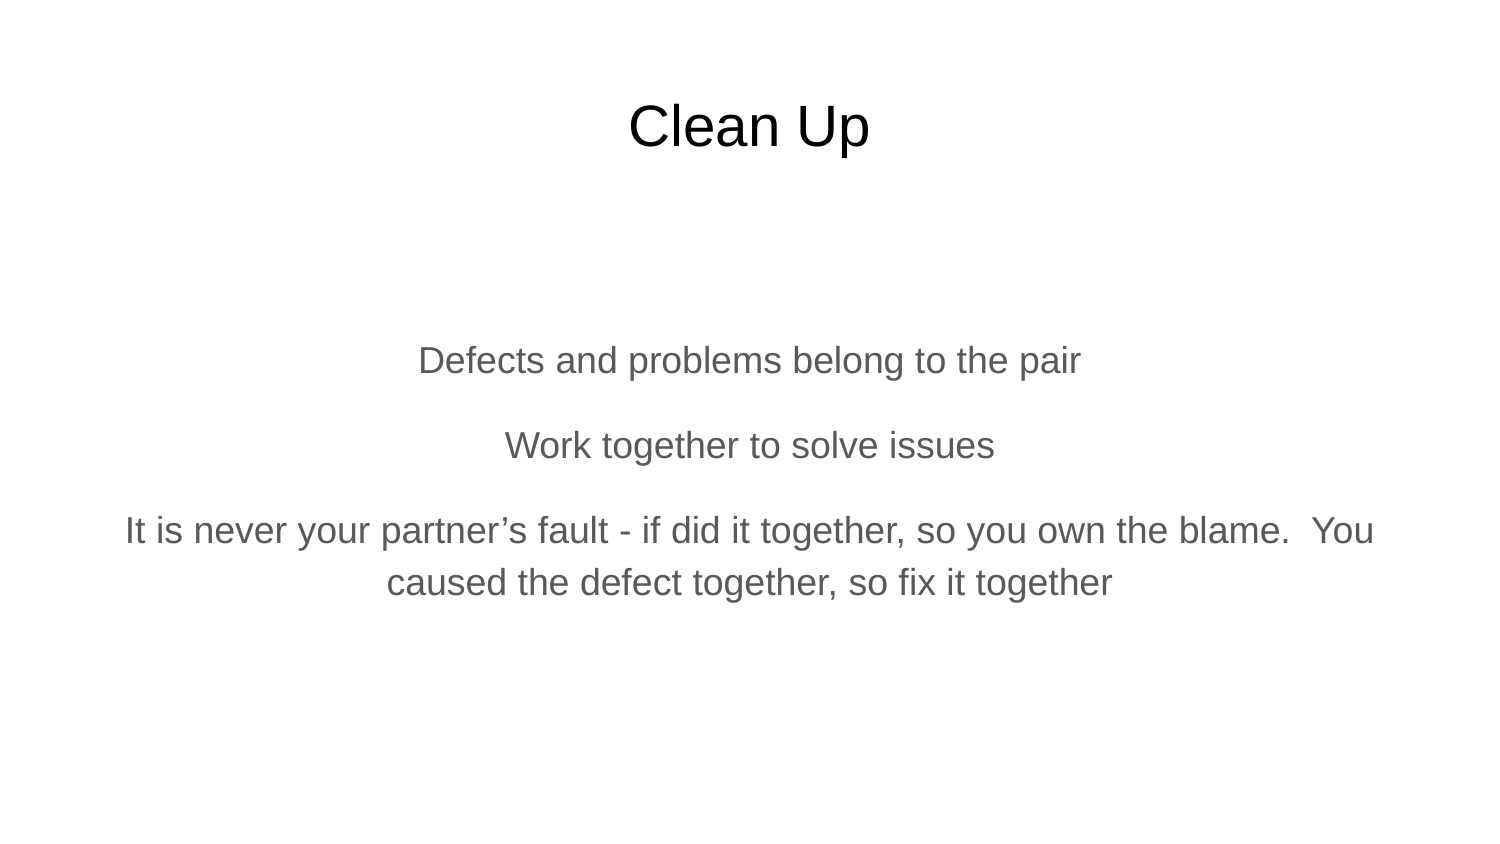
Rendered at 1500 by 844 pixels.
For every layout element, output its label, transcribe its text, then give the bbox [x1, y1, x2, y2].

title Clean Up [51, 72, 1449, 167]
list Defects and problems belong to the pair Work together to solve issues It is never your partner’s fault - if did it together, so you own the blame. You caused the defect together, so fix it together [51, 183, 1449, 750]
